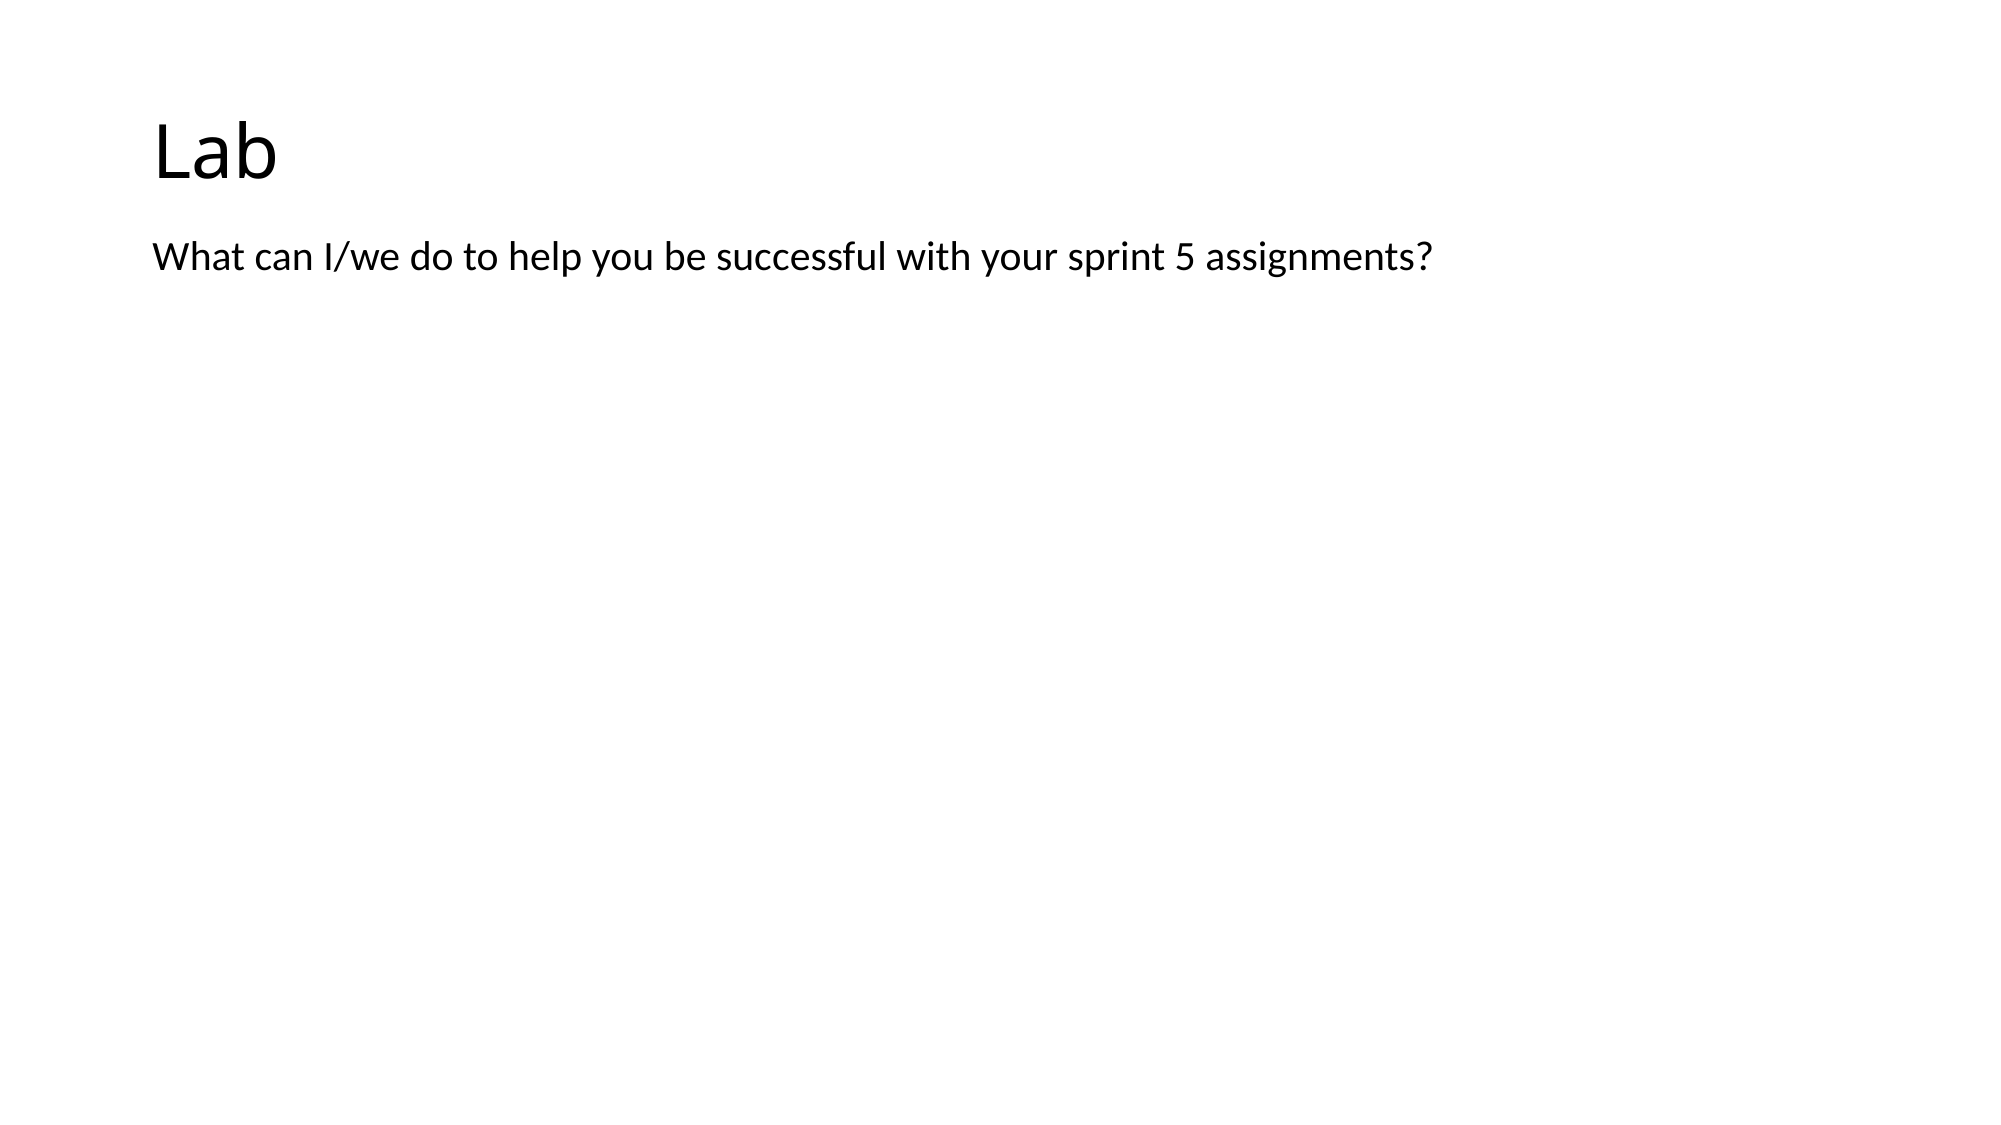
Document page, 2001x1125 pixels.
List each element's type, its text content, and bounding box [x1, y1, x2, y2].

list What can I/we do to help you be successful with your sprint 5 assignments? [137, 226, 1863, 1032]
title Lab [137, 92, 1863, 215]
